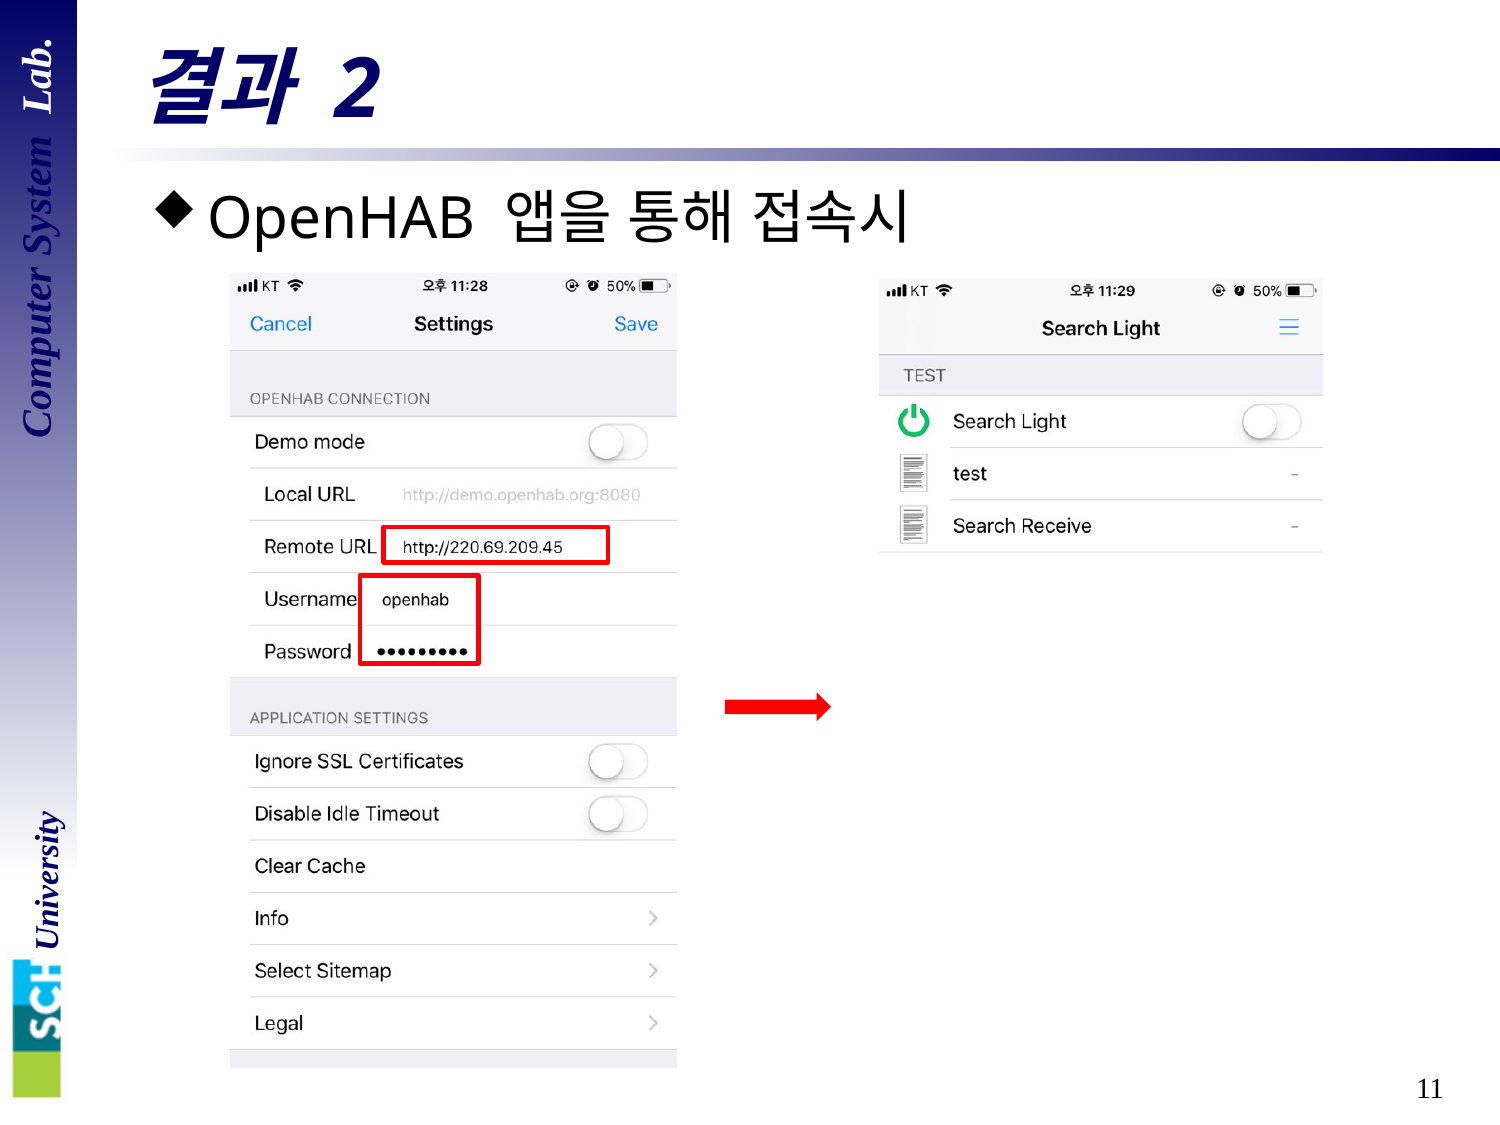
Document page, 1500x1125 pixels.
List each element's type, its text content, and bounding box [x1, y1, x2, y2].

picture [229, 273, 677, 1069]
title 결과 2 [123, 25, 1460, 143]
picture [879, 278, 1324, 1069]
list OpenHAB 앱을 통해 접속시 [135, 172, 1448, 1038]
picture [5, 952, 69, 1104]
text_box [724, 692, 832, 722]
